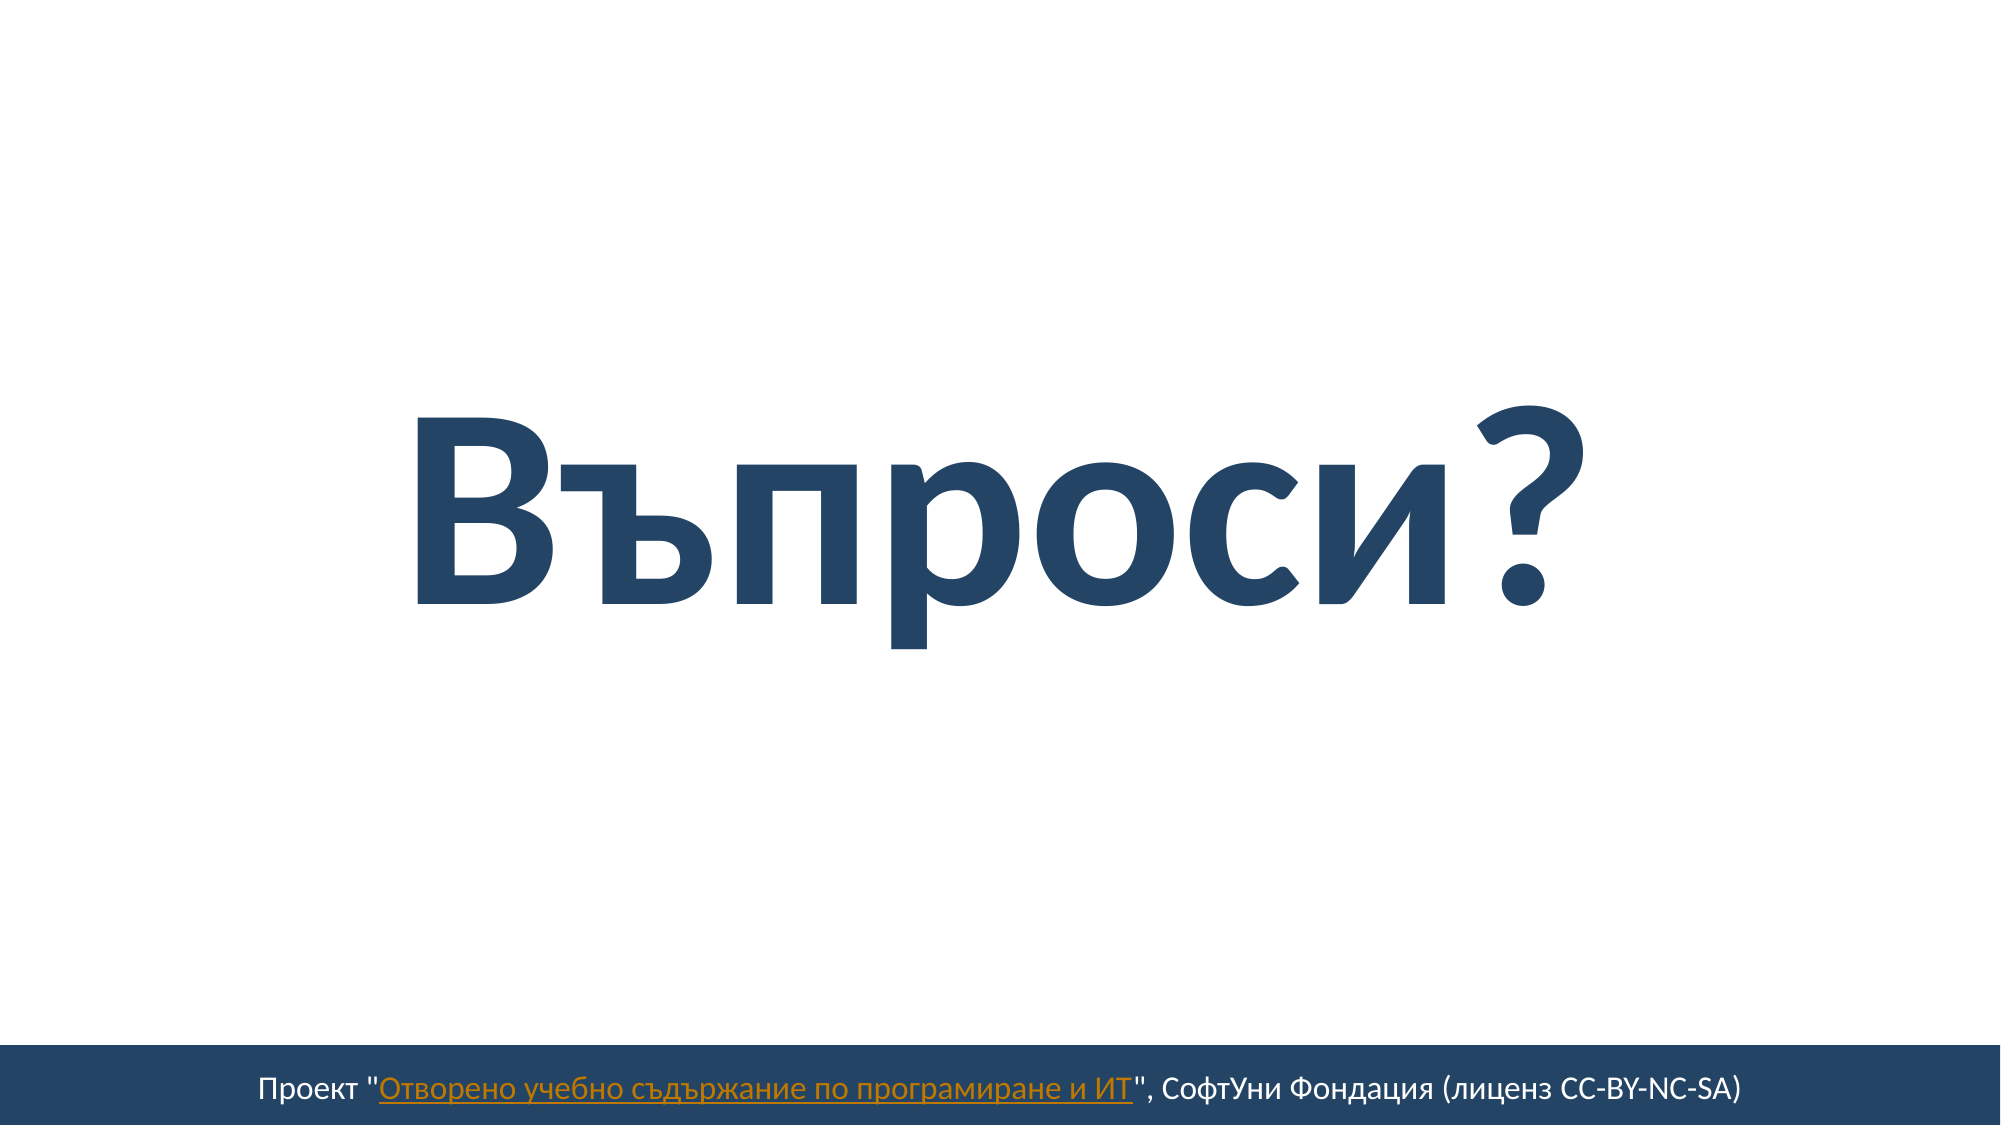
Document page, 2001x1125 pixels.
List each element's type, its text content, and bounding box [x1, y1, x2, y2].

title Въпроси? [119, 239, 1880, 740]
text_box Проект "Отворено учебно съдържание по програмиране и ИТ", СофтУни Фондация (лиценз CC-BY-NC-SA) [18, 1058, 1982, 1109]
